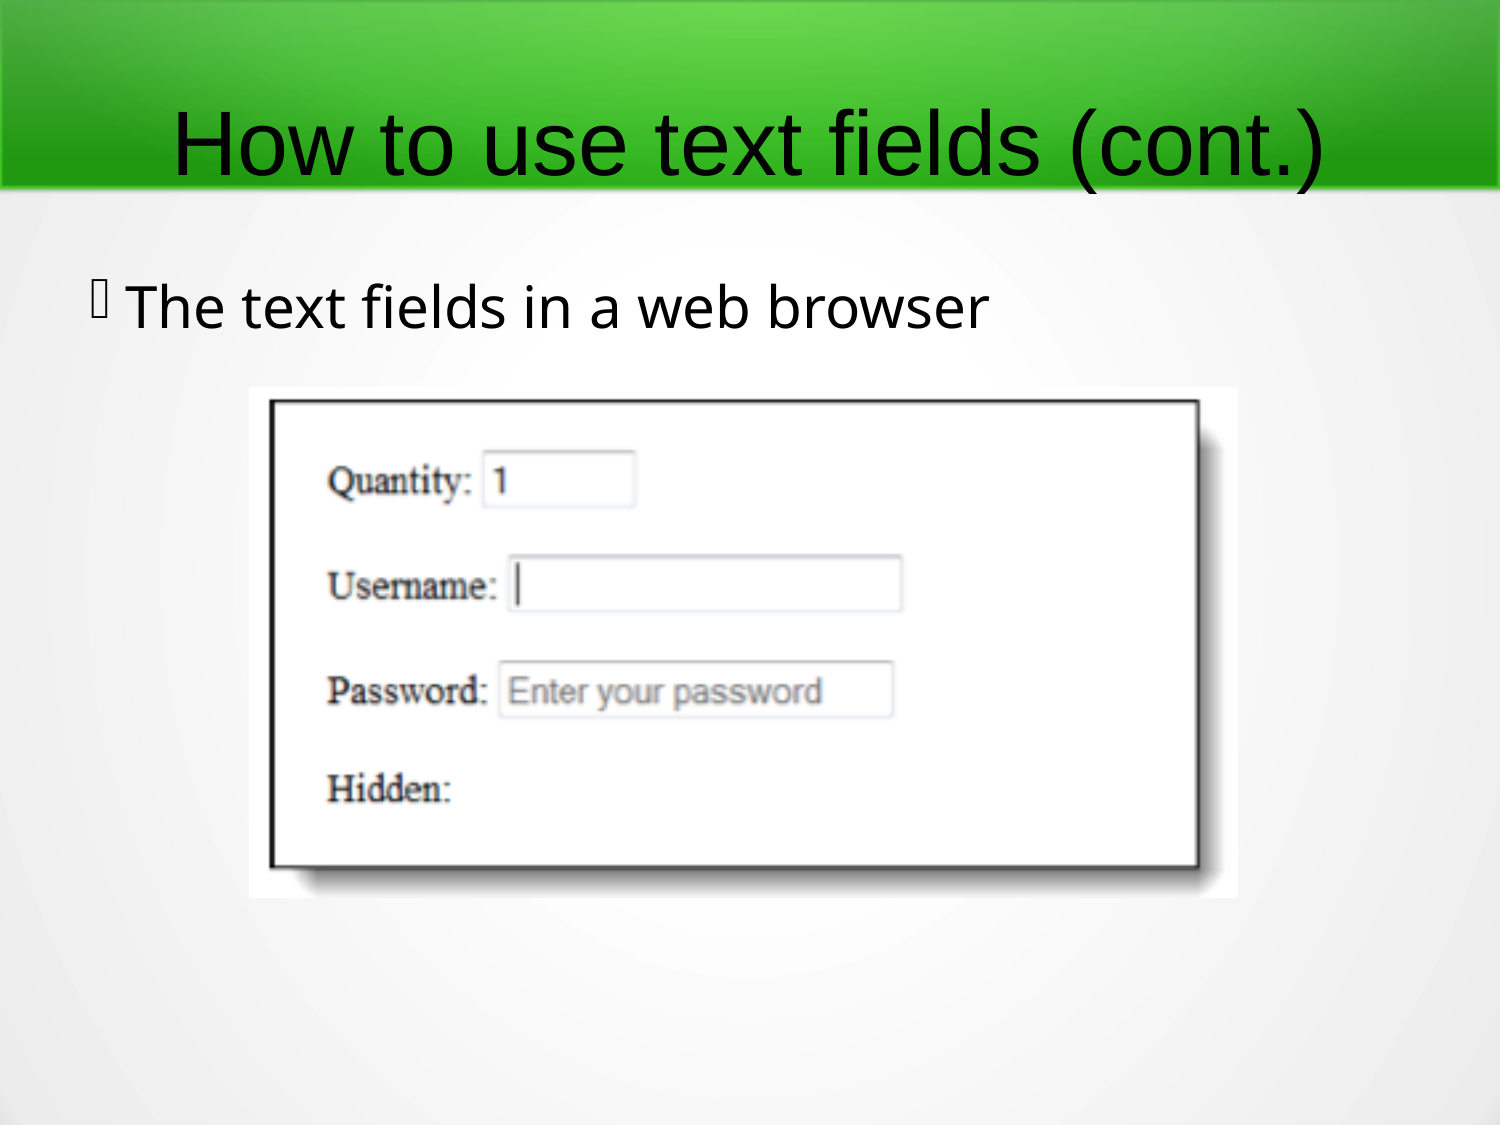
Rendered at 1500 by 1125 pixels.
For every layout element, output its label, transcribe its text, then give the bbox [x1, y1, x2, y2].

picture [0, 0, 1500, 1125]
text_box The text fields in a web browser [75, 262, 1425, 1005]
text_box How to use text fields (cont.) [75, 45, 1425, 233]
